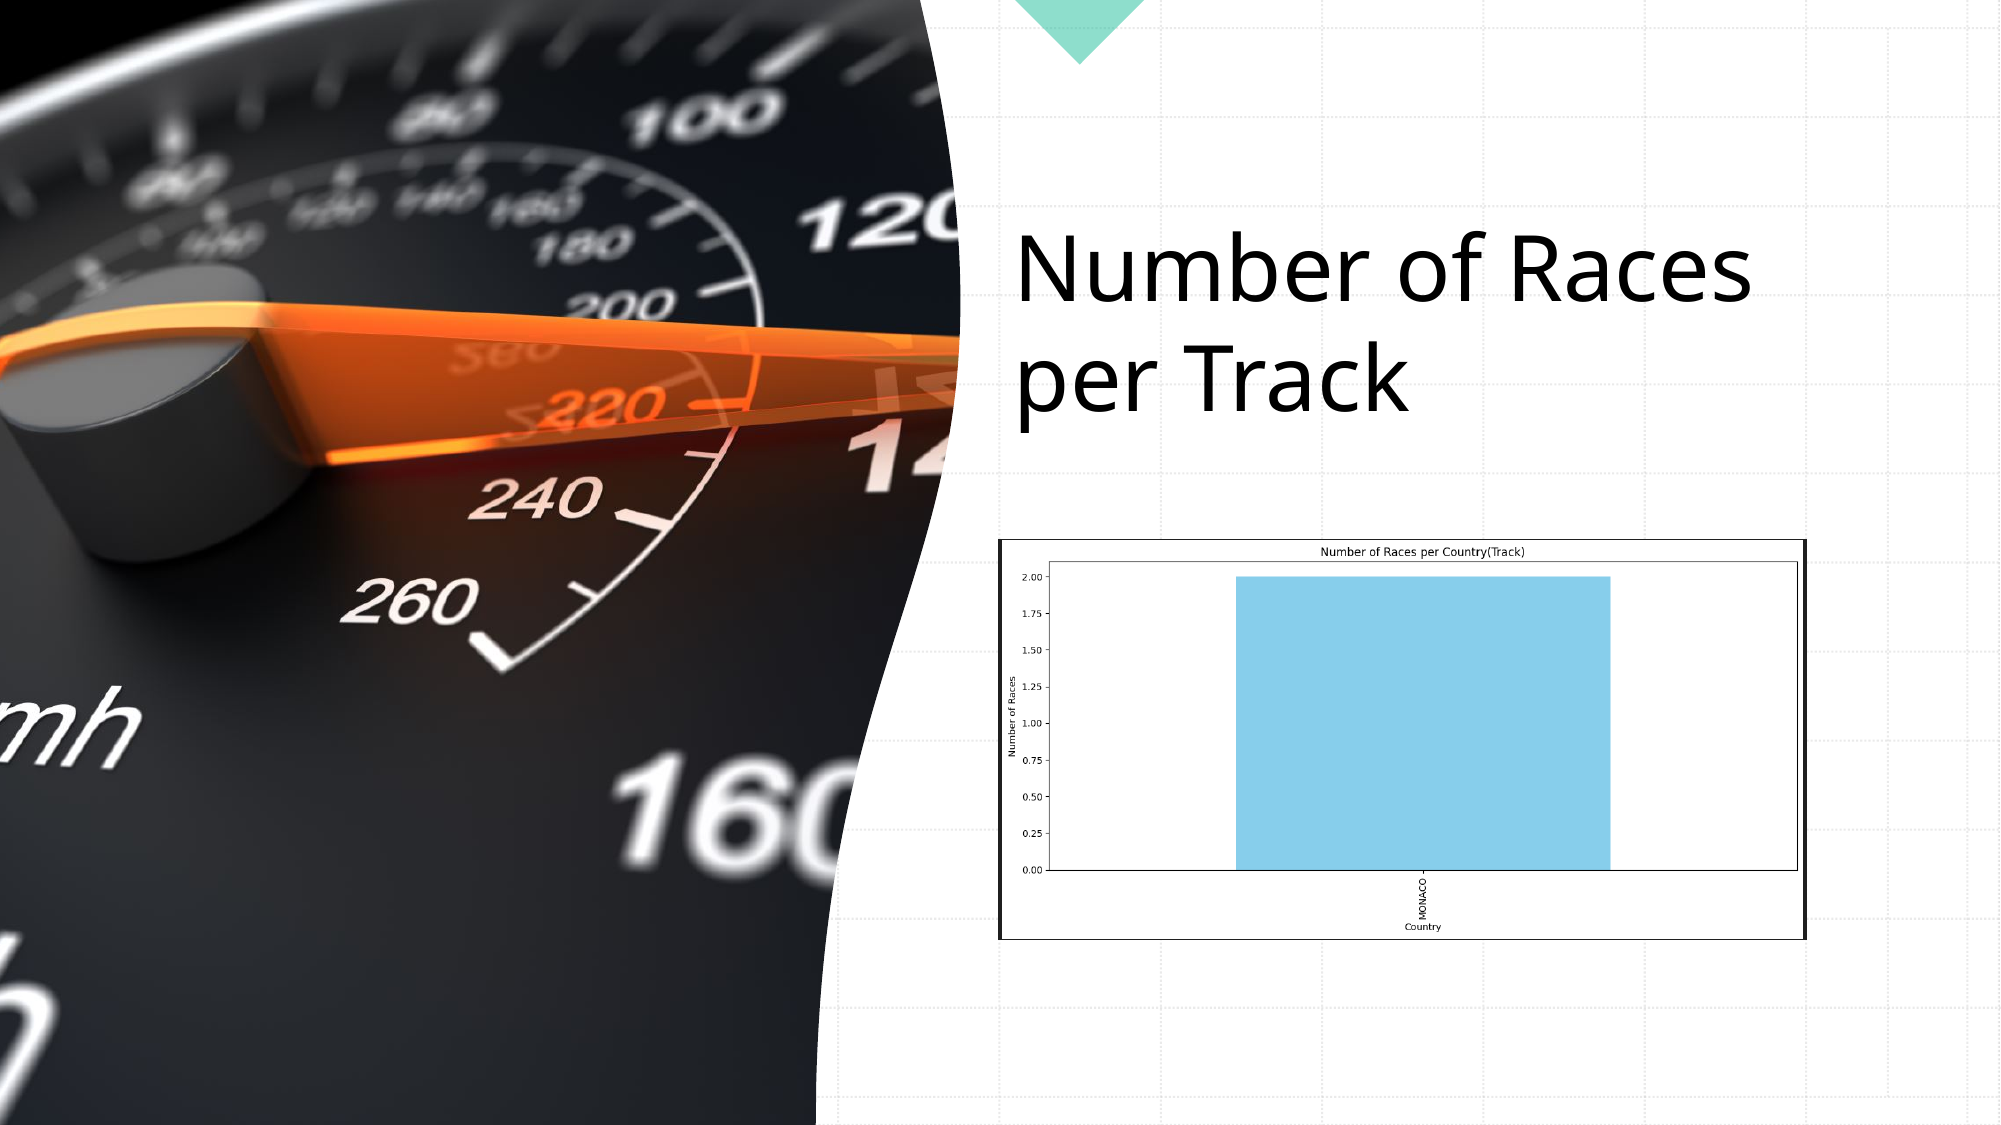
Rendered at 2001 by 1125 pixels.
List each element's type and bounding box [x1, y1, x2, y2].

text_box [961, 0, 2000, 1125]
list [998, 539, 1807, 940]
picture [0, 0, 961, 1125]
